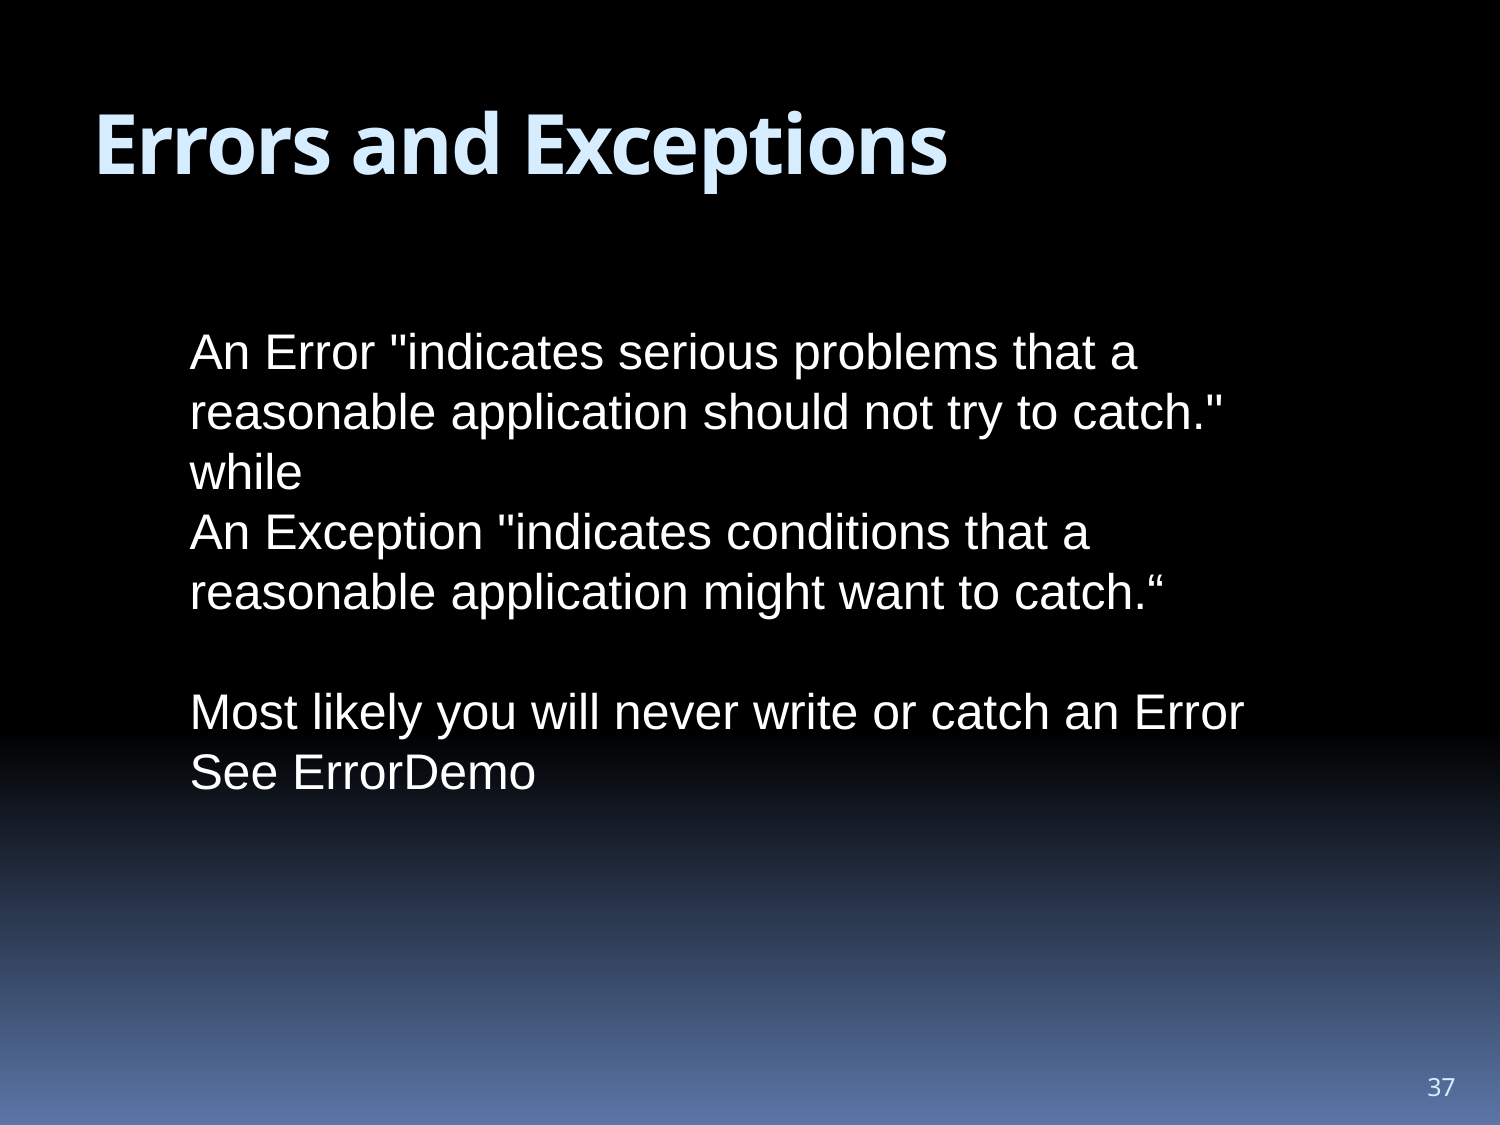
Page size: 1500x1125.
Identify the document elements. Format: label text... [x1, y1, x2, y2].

text_box An Error "indicates serious problems that a reasonable application should not try to catch." while An Exception "indicates conditions that a reasonable application might want to catch.“ Most likely you will never write or catch an Error See ErrorDemo [174, 312, 1363, 928]
title Errors and Exceptions [77, 83, 1425, 234]
slide_number 37 [1412, 1052, 1488, 1113]
